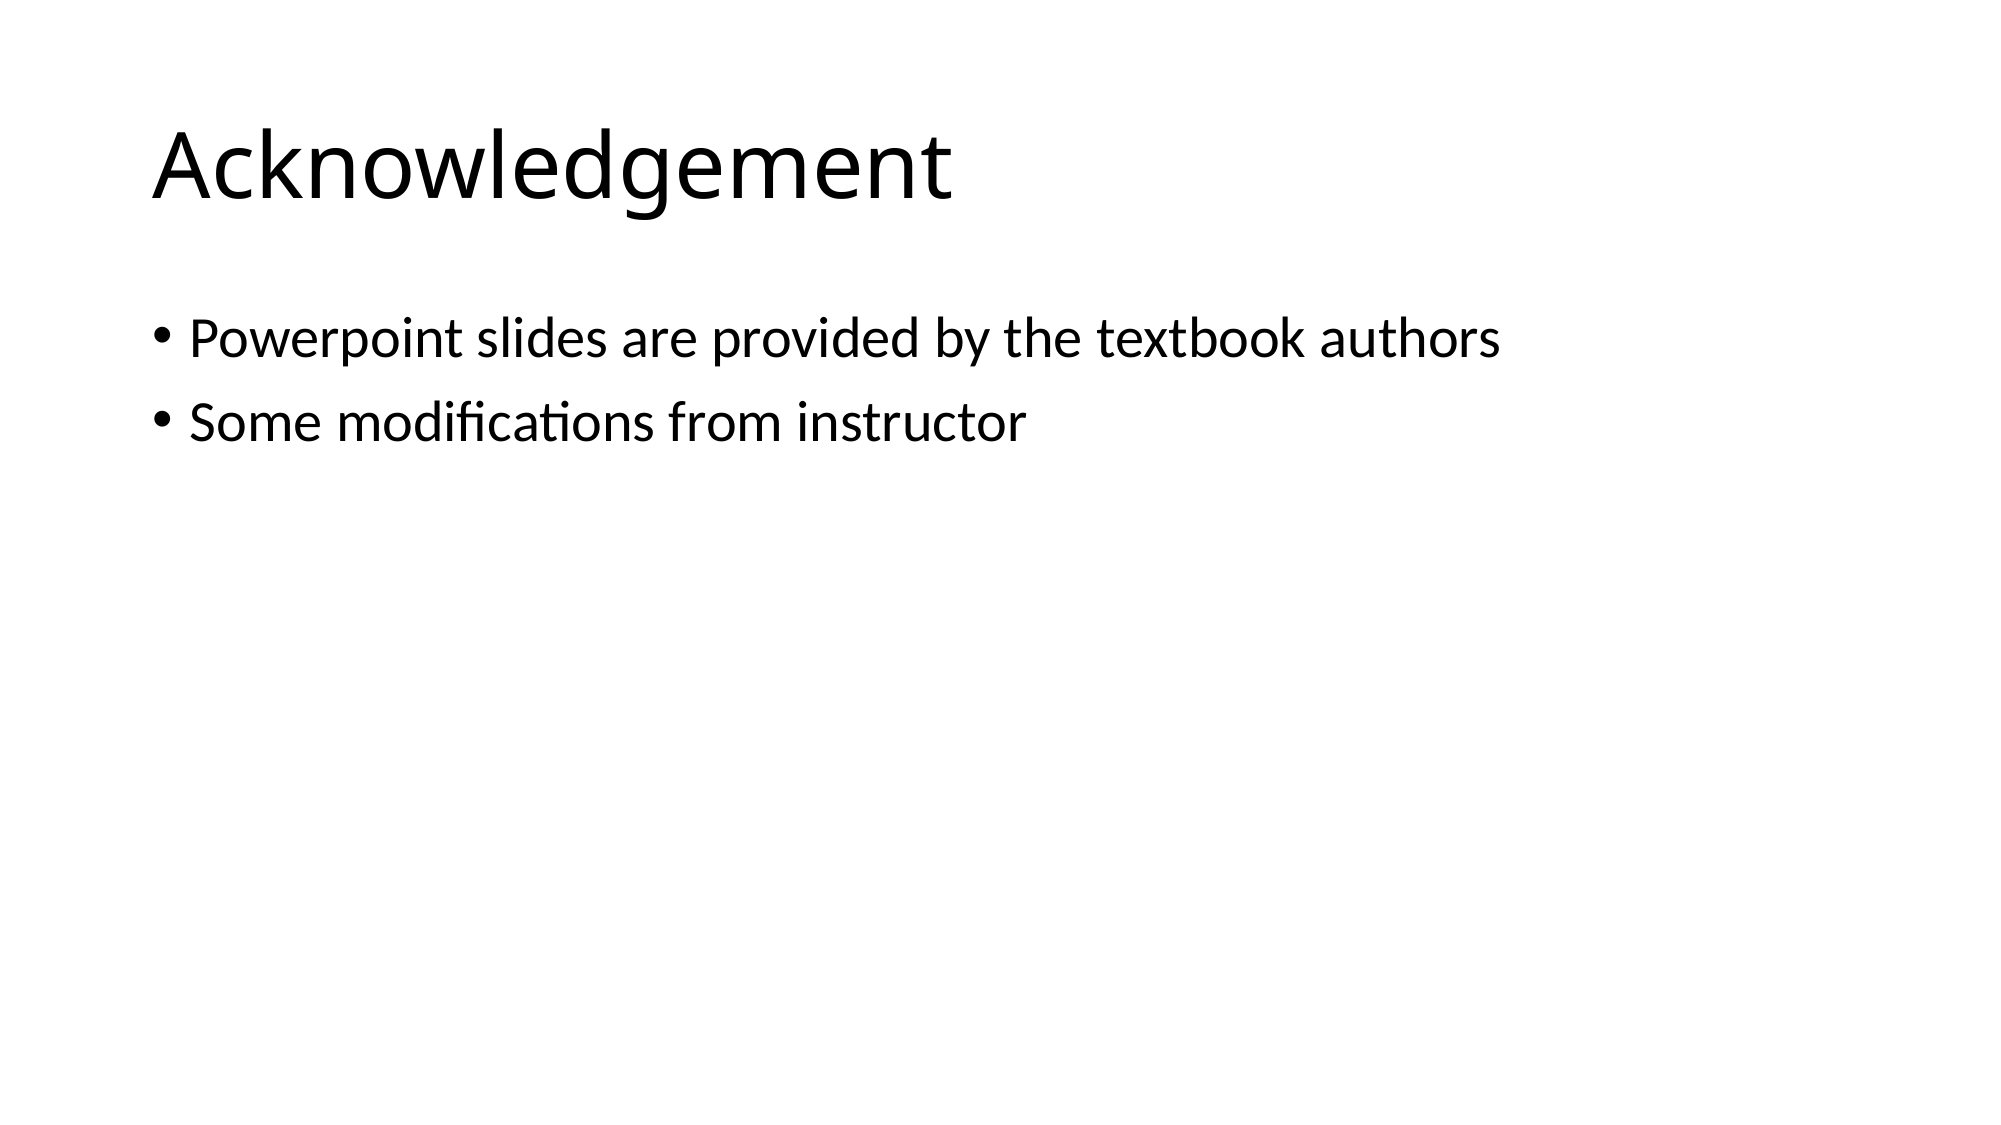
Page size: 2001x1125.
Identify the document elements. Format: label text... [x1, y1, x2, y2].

title Acknowledgement [137, 59, 1863, 278]
list Powerpoint slides are provided by the textbook authors Some modifications from instructor [137, 299, 1863, 1014]
